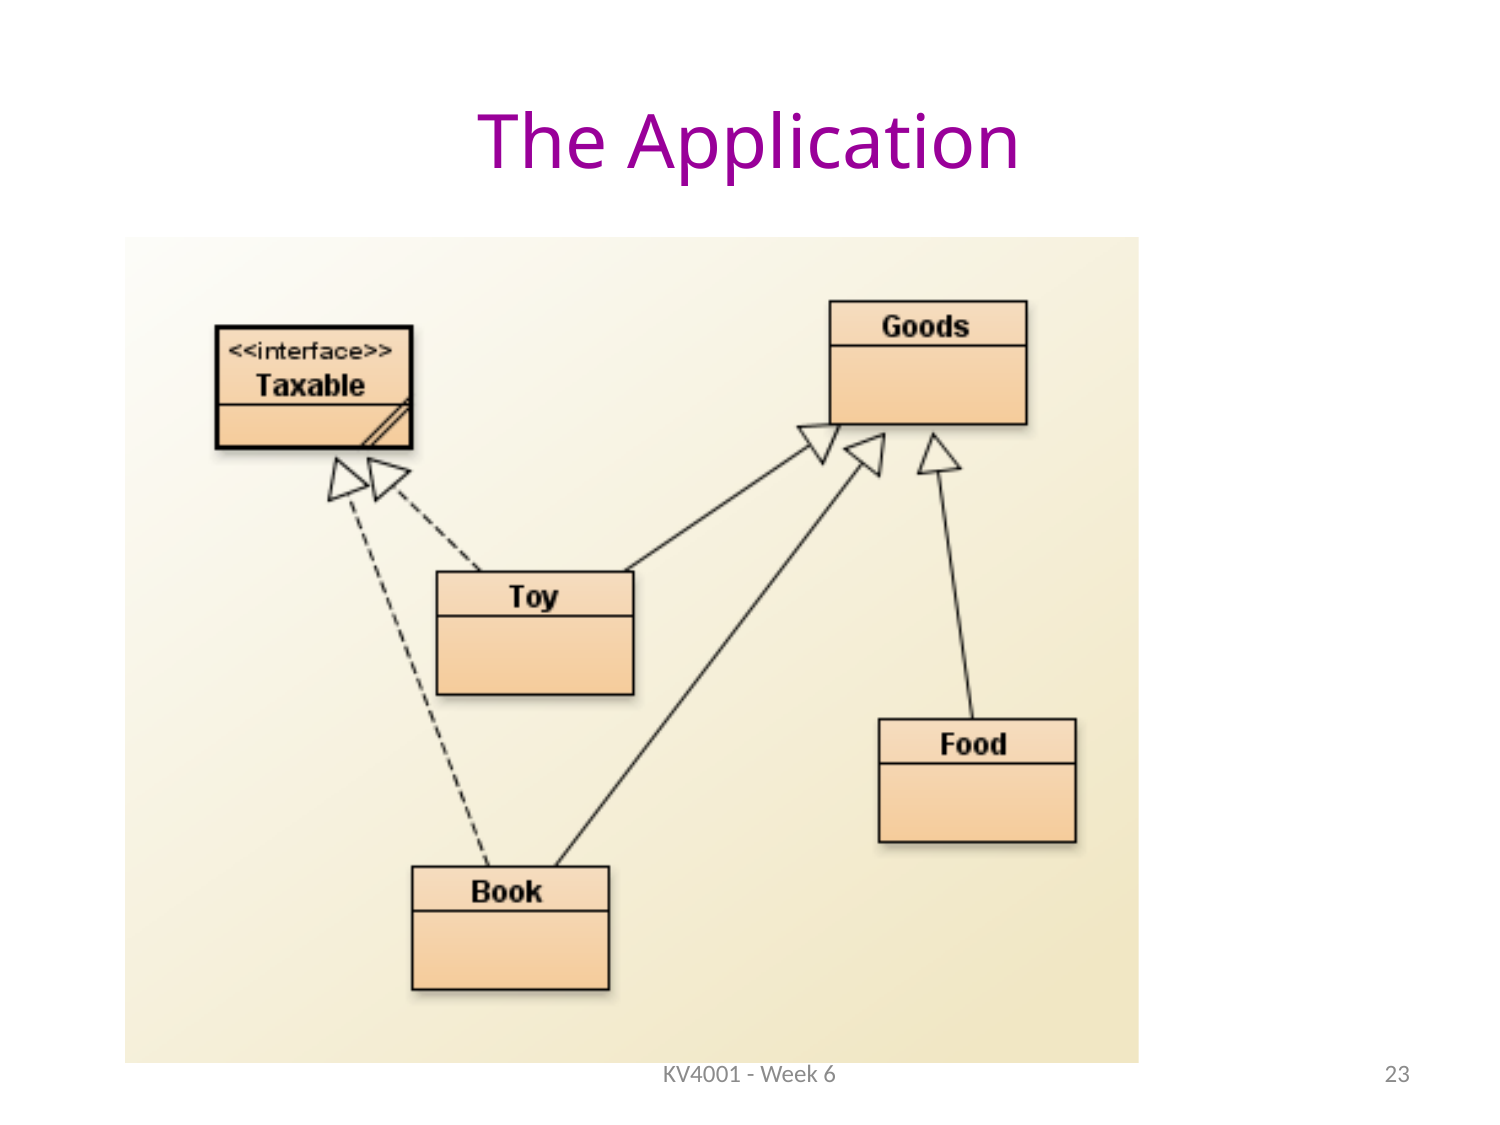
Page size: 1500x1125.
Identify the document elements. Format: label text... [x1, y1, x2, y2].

title The Application [75, 45, 1425, 233]
footer KV4001 - Week 6 [512, 1072, 988, 1103]
slide_number 23 [1074, 1042, 1425, 1103]
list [124, 237, 1139, 1063]
